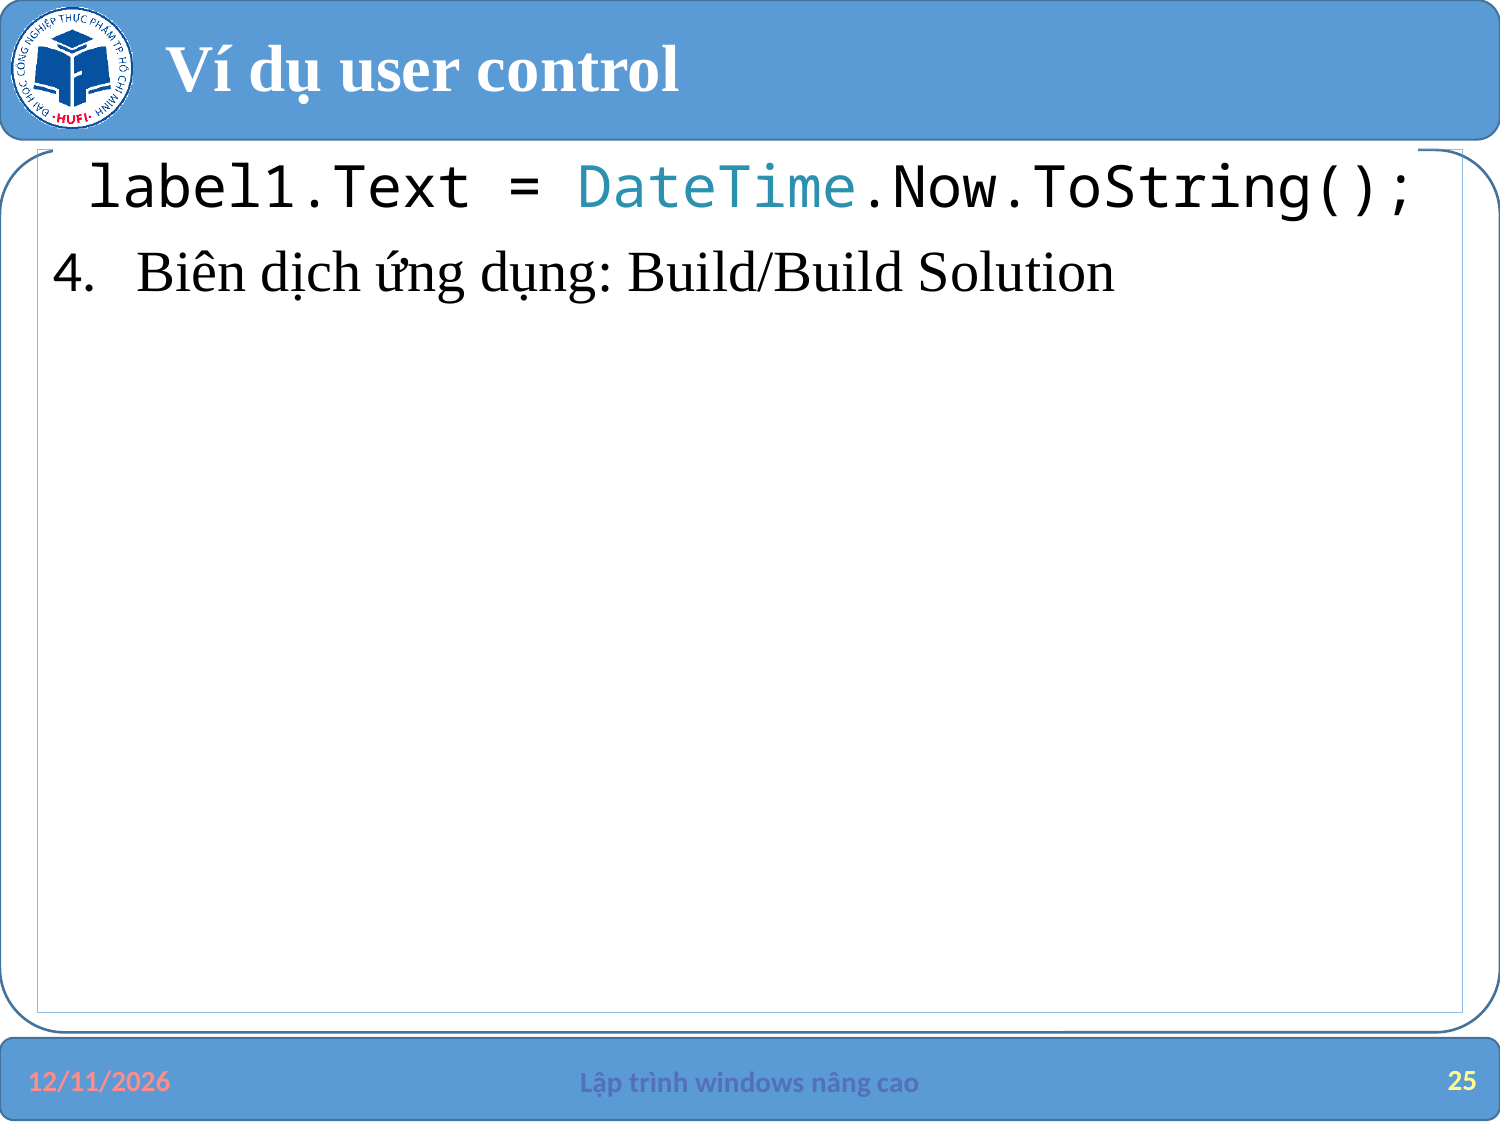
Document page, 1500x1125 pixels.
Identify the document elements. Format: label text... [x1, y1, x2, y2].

title Ví dụ user control [150, 1, 1475, 139]
slide_number 25 [1407, 1048, 1493, 1109]
footer Lập trình windows nâng cao [443, 1050, 1057, 1111]
list label1.Text = DateTime.Now.ToString(); 4. Biên dịch ứng dụng: Build/Build Solution [37, 149, 1463, 1013]
picture [11, 7, 133, 129]
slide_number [12, 1050, 213, 1110]
